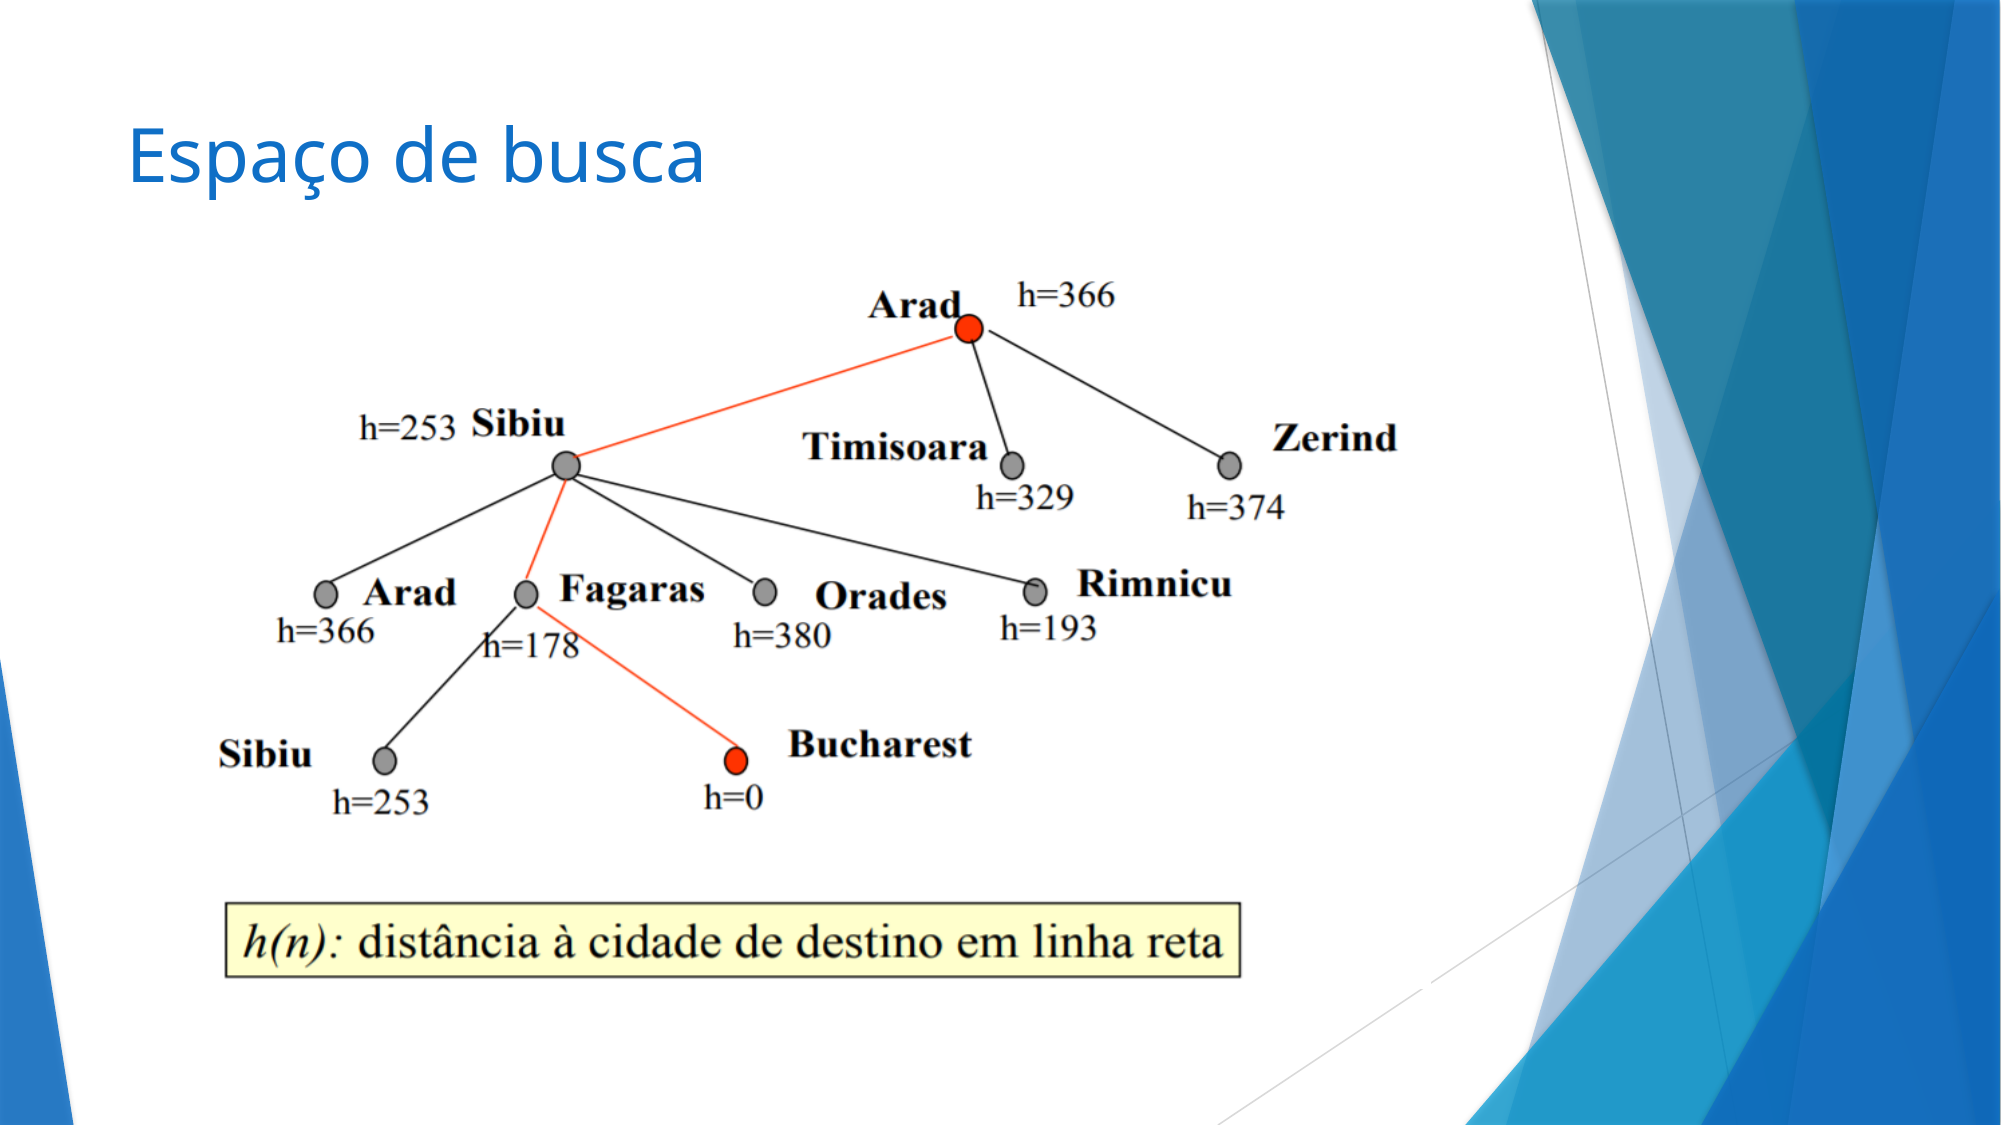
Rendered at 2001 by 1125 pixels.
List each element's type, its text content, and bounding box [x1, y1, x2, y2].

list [110, 238, 1432, 989]
title Espaço de busca [111, 99, 1522, 254]
